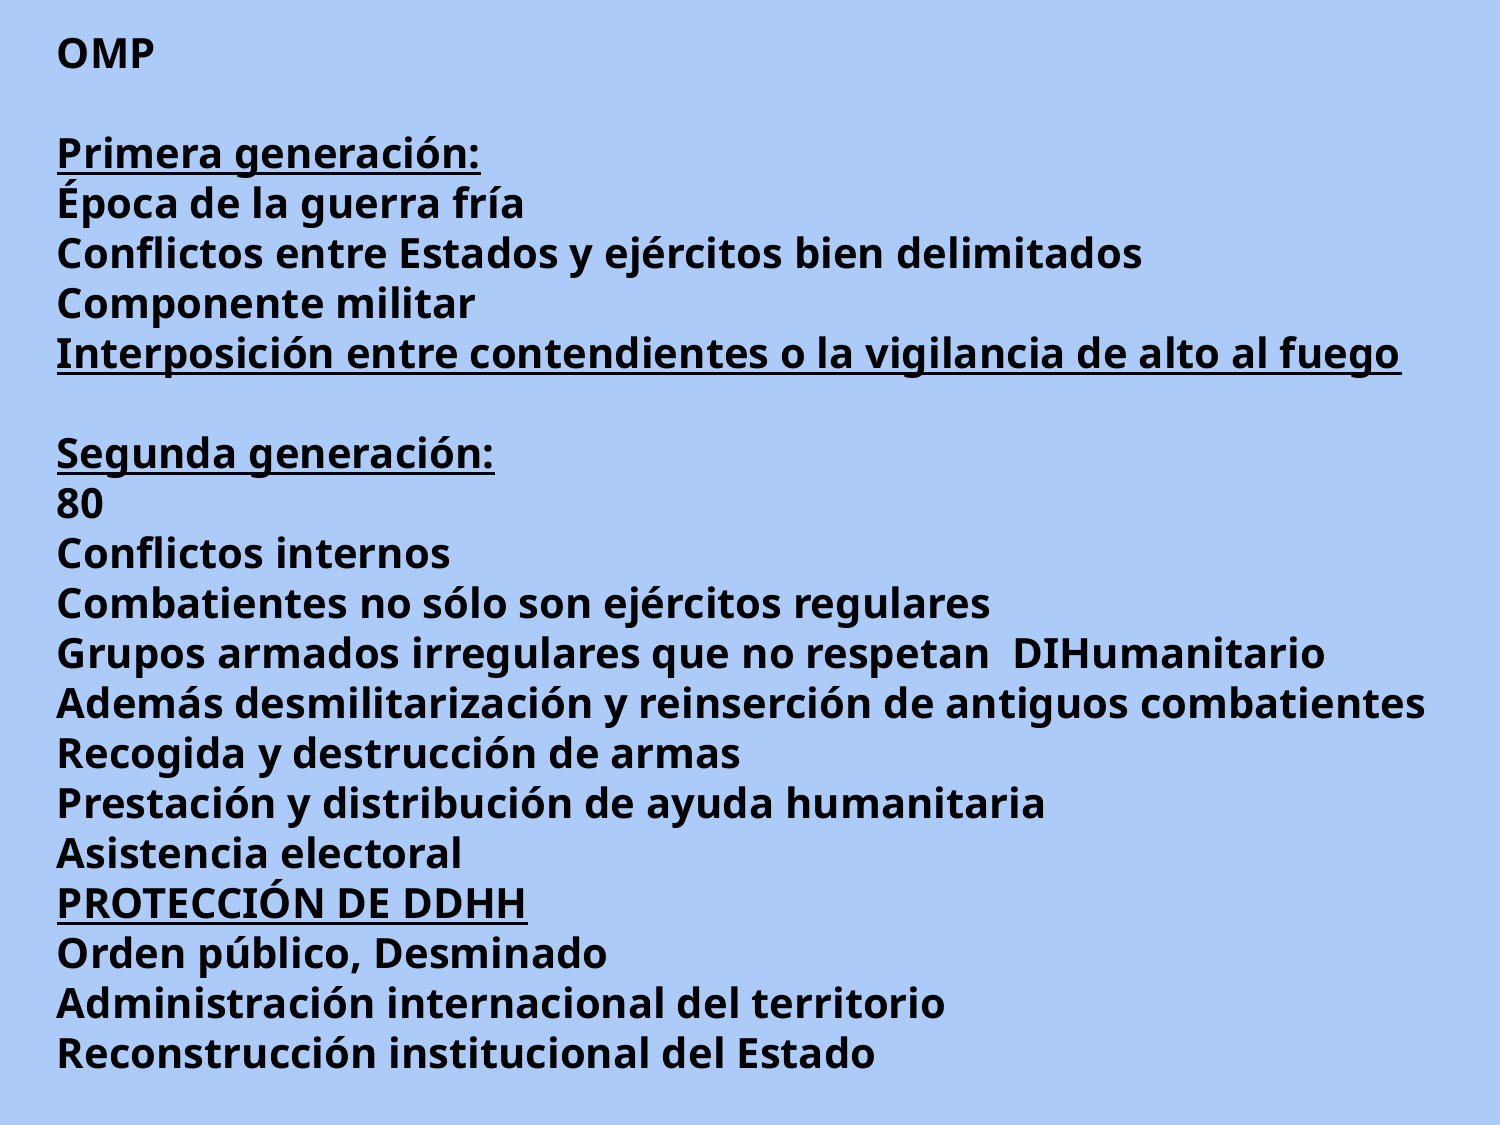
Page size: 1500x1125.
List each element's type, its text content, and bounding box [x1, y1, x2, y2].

text_box OMP Primera generación: Época de la guerra fría Conflictos entre Estados y ejércitos bien delimitados Componente militar Interposición entre contendientes o la vigilancia de alto al fuego Segunda generación: 80 Conflictos internos Combatientes no sólo son ejércitos regulares Grupos armados irregulares que no respetan DIHumanitario Además desmilitarización y reinserción de antiguos combatientes Recogida y destrucción de armas Prestación y distribución de ayuda humanitaria Asistencia electoral PROTECCIÓN DE DDHH Orden público, Desminado Administración internacional del territorio Reconstrucción institucional del Estado [42, 19, 1460, 1085]
